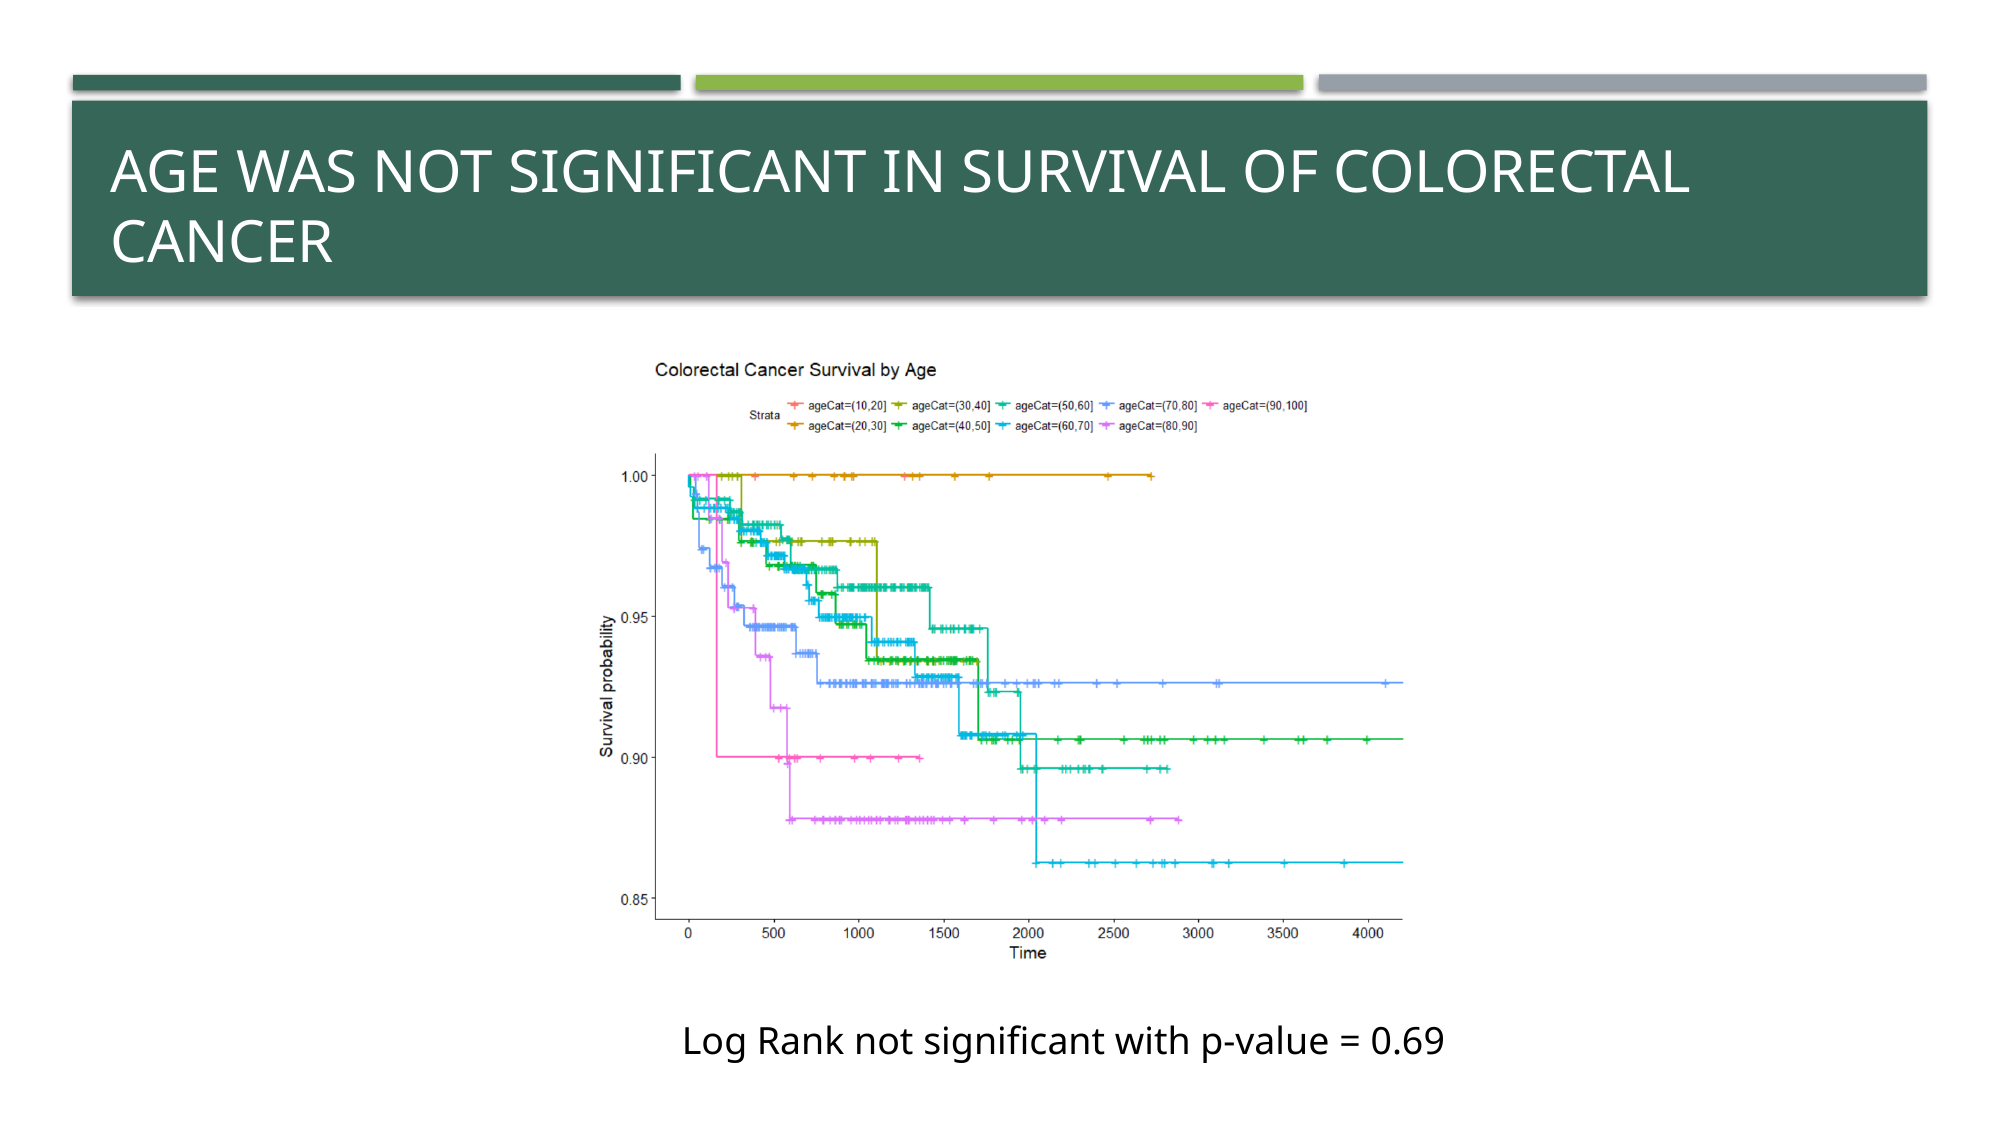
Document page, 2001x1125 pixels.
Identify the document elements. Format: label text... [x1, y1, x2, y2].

text_box Log Rank not significant with p-value = 0.69 [667, 1009, 1461, 1070]
title Age was not significant in survival of colorectal cancer [95, 115, 1905, 282]
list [594, 357, 1405, 962]
